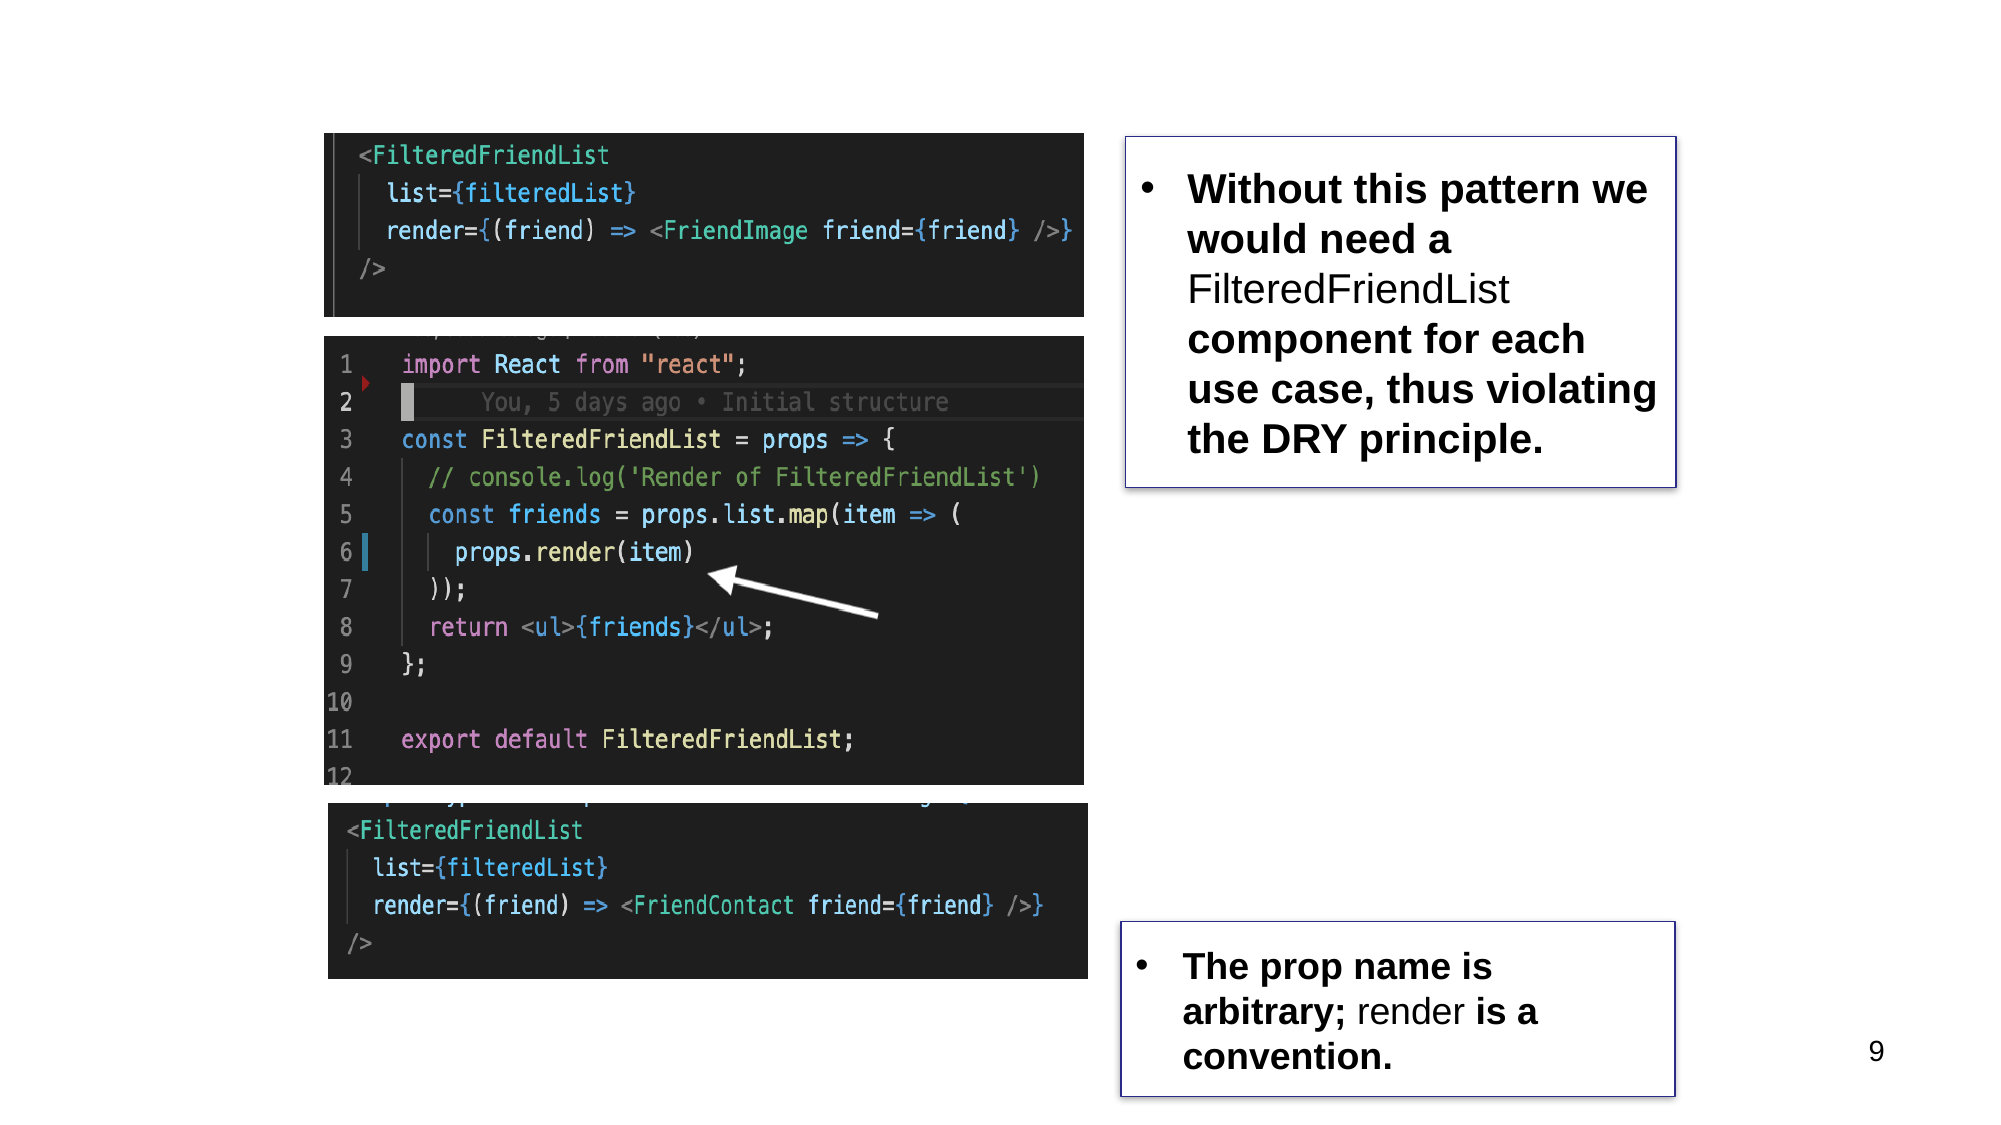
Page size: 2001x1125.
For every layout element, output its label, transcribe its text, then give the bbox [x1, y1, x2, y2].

picture [324, 336, 1084, 785]
text_box The prop name is arbitrary; render is a convention. [1120, 921, 1676, 1097]
text_box Without this pattern we would need a FilteredFriendList component for each use case, thus violating the DRY principle. [1125, 136, 1677, 488]
picture [328, 802, 1088, 979]
picture [324, 133, 1084, 317]
slide_number 9 [1676, 1024, 1901, 1103]
